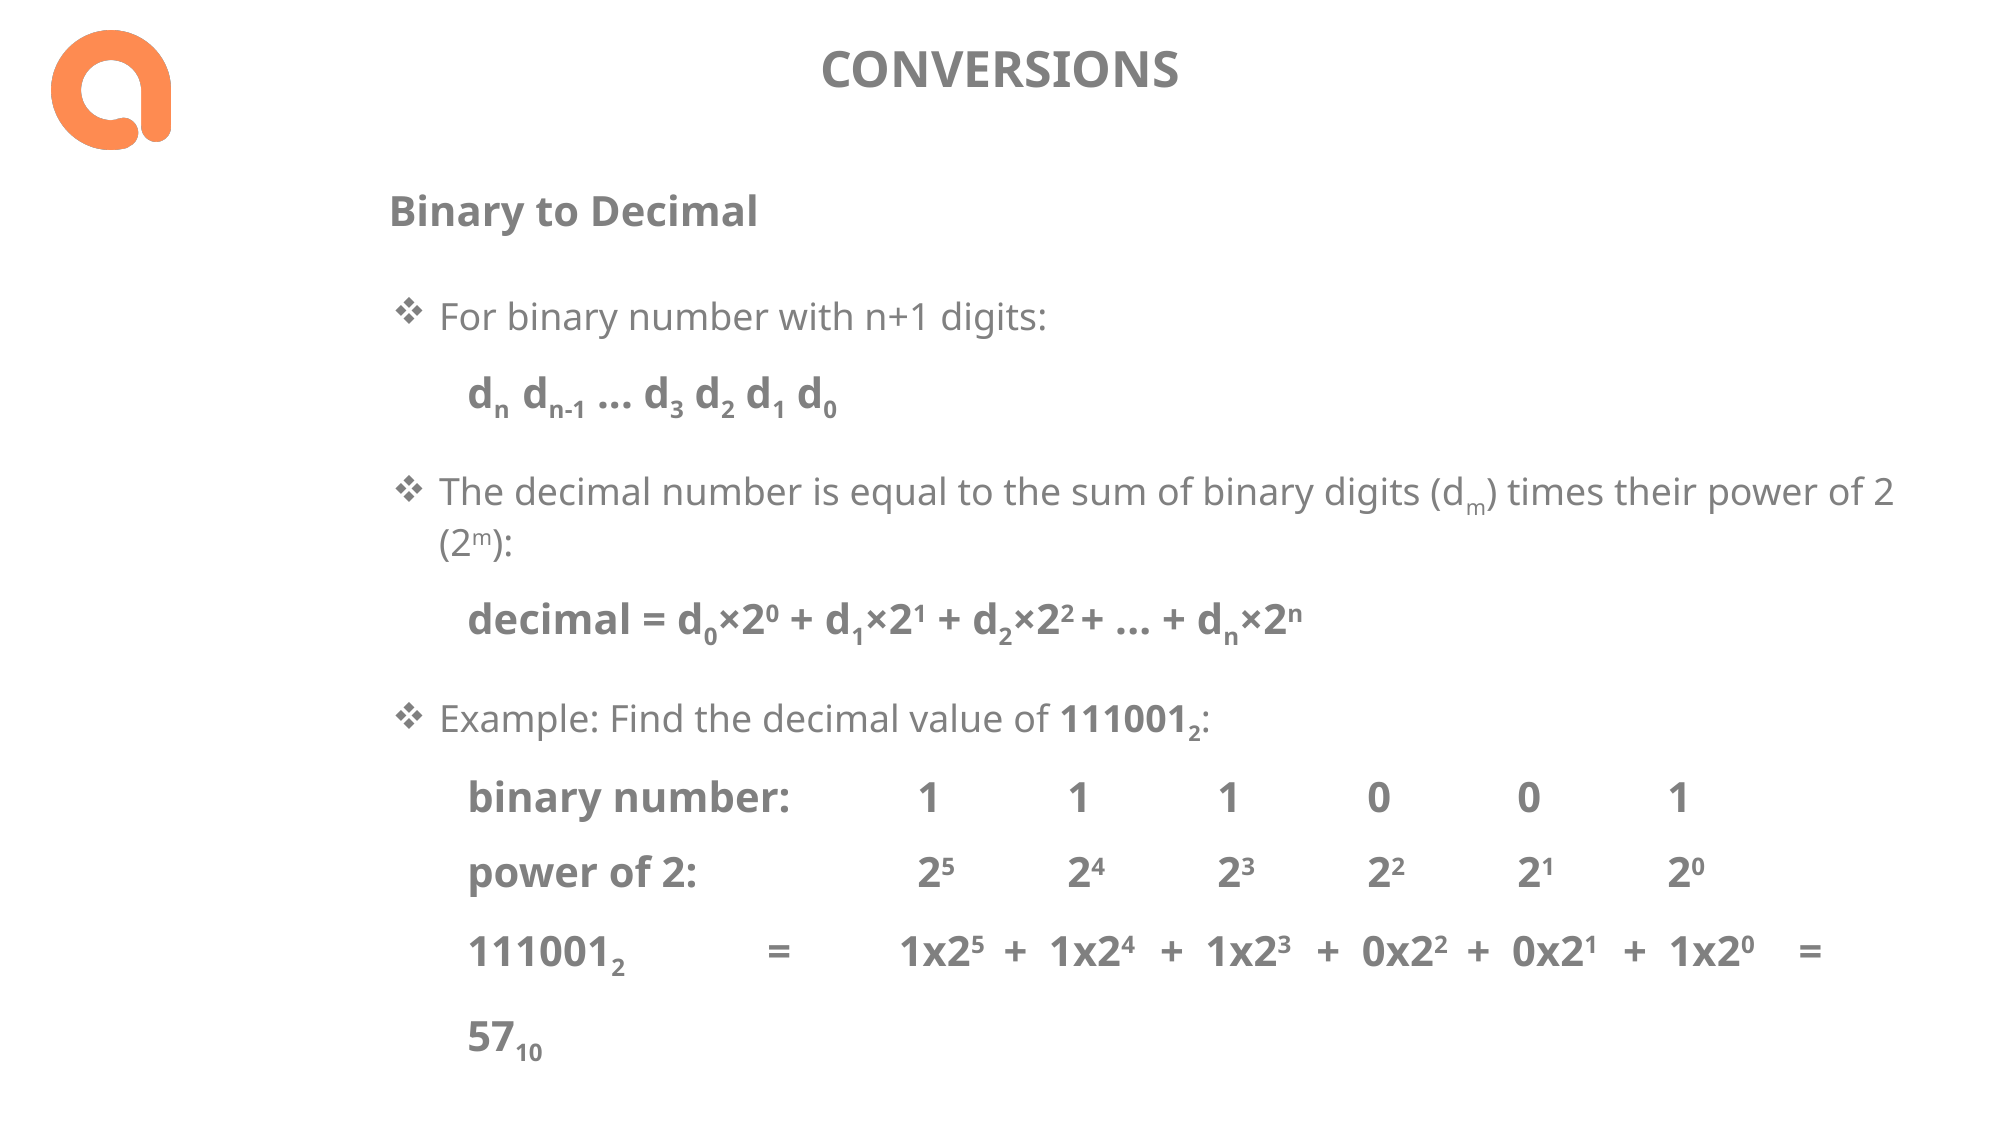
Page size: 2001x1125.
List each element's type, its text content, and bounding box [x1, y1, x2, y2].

text_box Binary to Decimal [373, 177, 1374, 243]
picture [51, 30, 171, 150]
text_box Conversions [356, 30, 1643, 106]
text_box For binary number with n+1 digits: dn dn-1 ... d3 d2 d1 d0 The decimal number is equal to the sum of binary digits (dm) times their power of 2 (2m): decimal = d0×20 + d1×21 + d2×22 + ... + dn×2n Example: Find the decimal value of 1110012: binary number: 1 1 1 0 0 1 power of 2: 25 24 23 22 21 20 1110012 = 1x25 + 1x24 + 1x23 + 0x22 + 0x21 + 1x20 = 5710 [377, 285, 1963, 1074]
